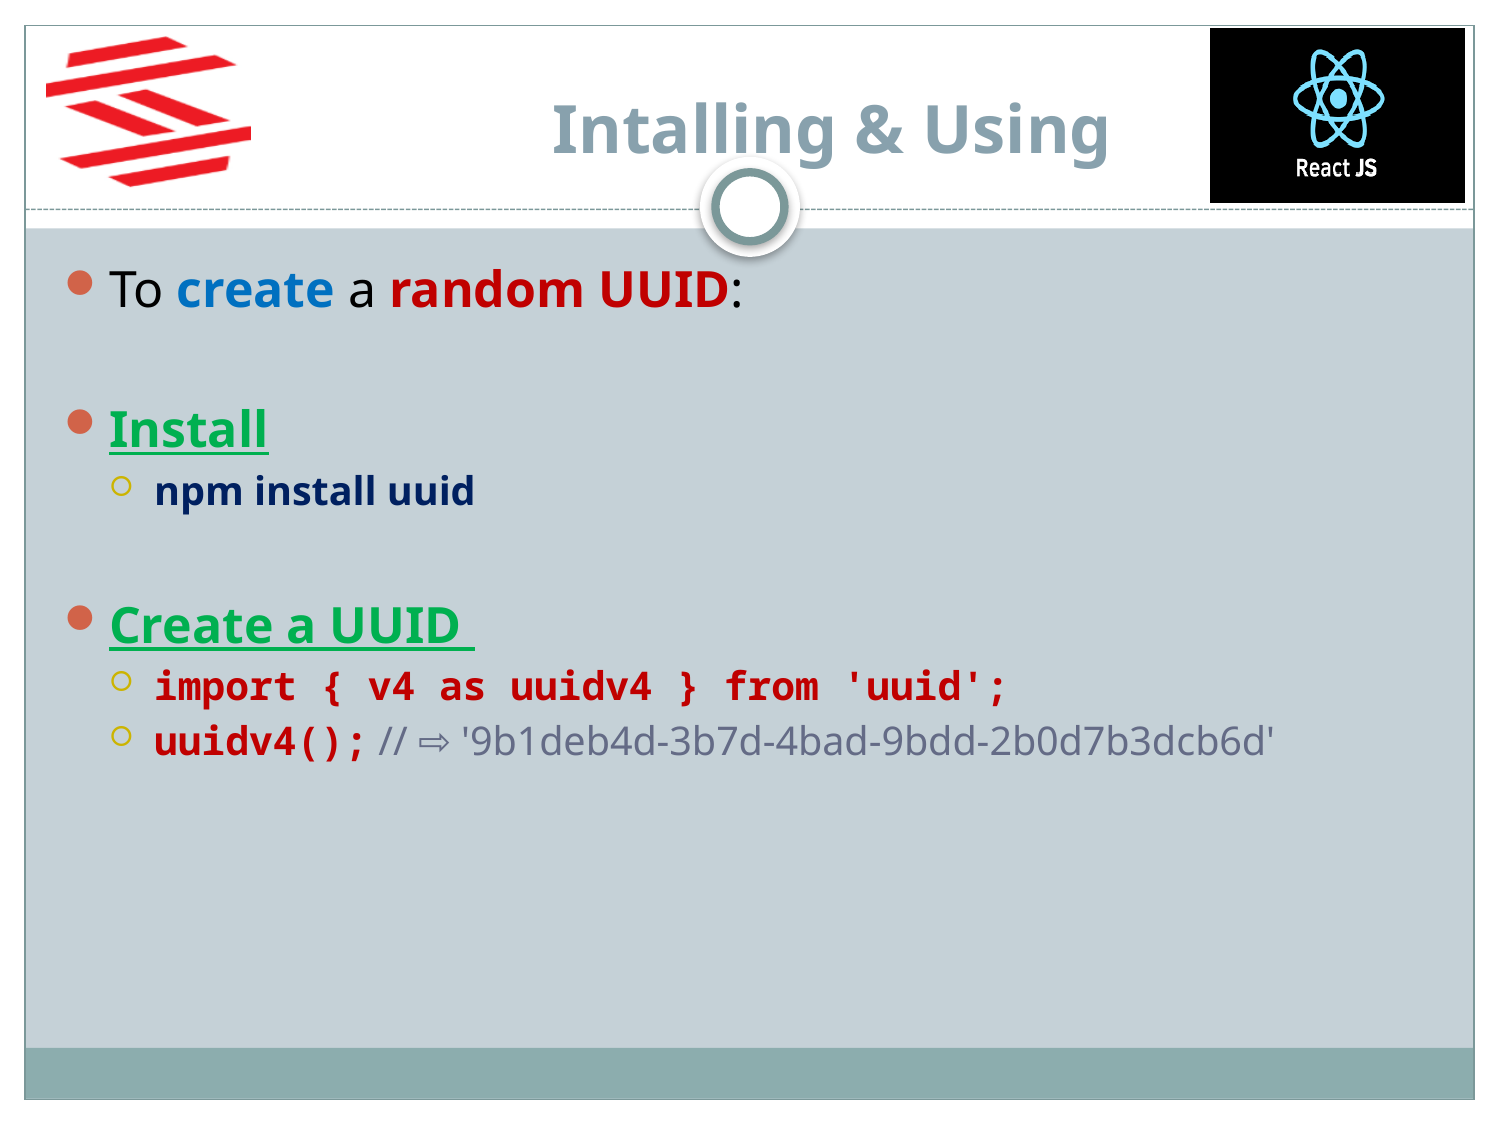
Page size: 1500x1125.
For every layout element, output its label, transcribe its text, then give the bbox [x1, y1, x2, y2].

title [46, 23, 1203, 186]
picture [1210, 28, 1466, 203]
text_box Intalling & Using [537, 9, 1500, 175]
picture [46, 34, 252, 195]
list To create a random UUID: Install npm install uuid Create a UUID import { v4 as uuidv4 } from 'uuid'; uuidv4(); // ⇨ '9b1deb4d-3b7d-4bad-9bdd-2b0d7b3dcb6d' [49, 250, 1445, 1001]
